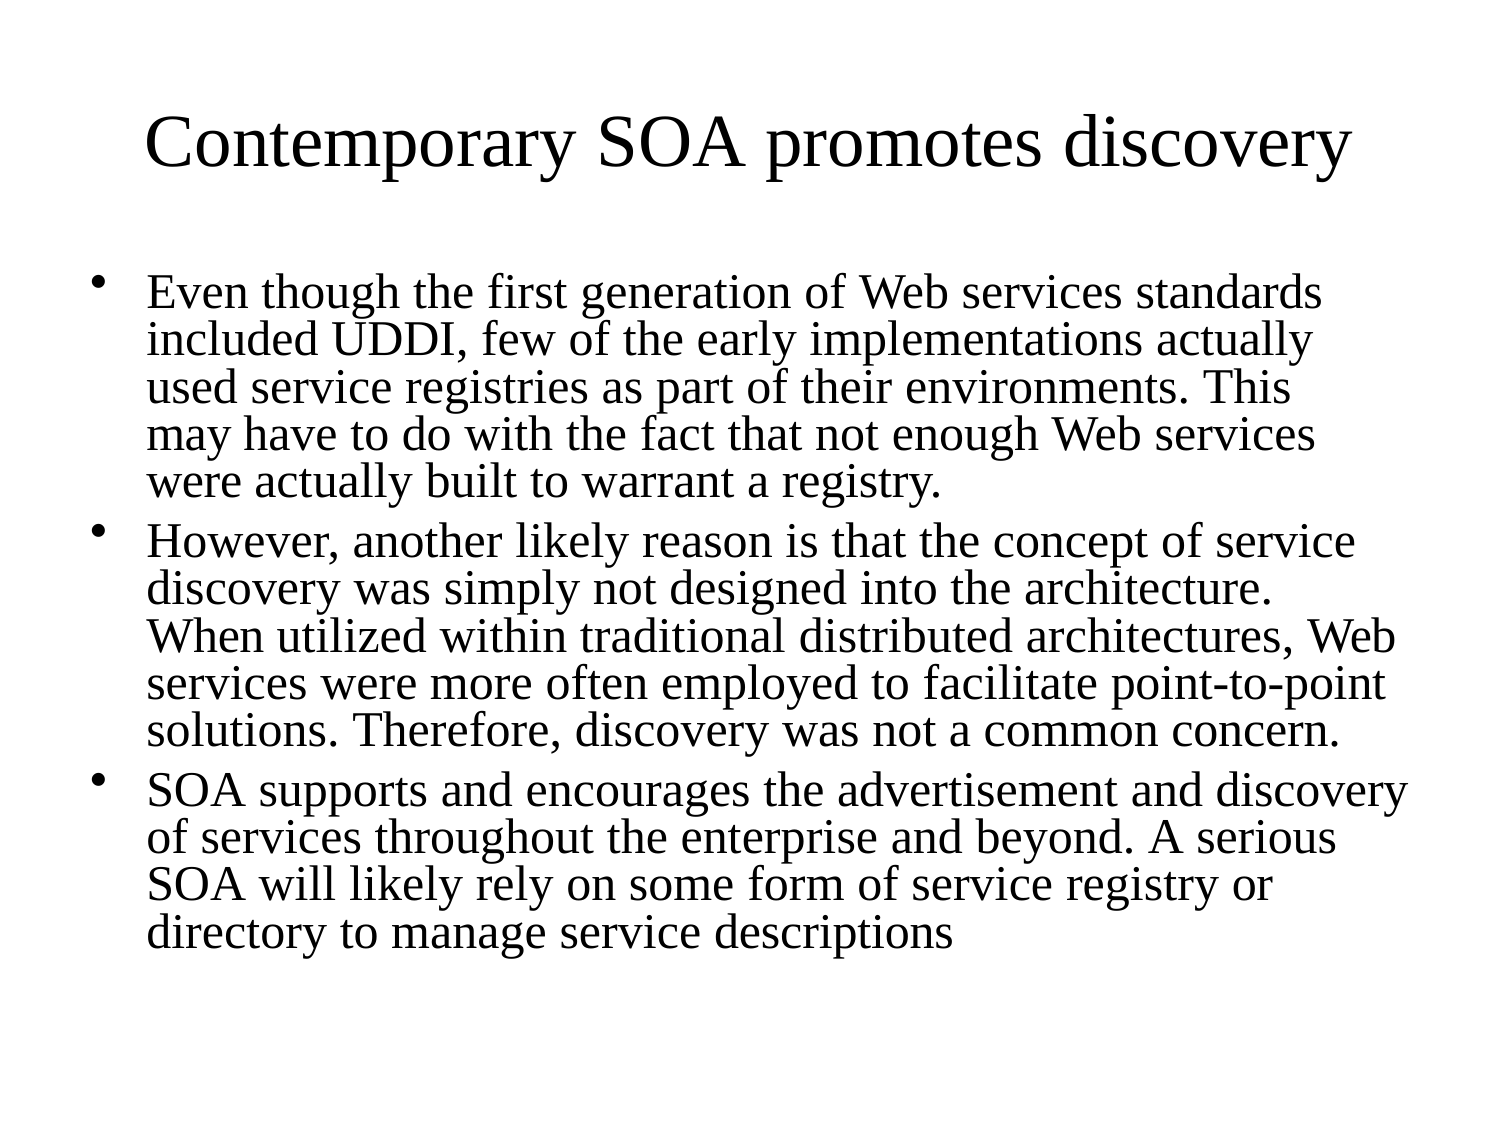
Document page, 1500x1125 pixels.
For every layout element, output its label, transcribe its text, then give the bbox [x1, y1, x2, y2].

list Even though the first generation of Web services standards included UDDI, few of the early implementations actually used service registries as part of their environments. This may have to do with the fact that not enough Web services were actually built to warrant a registry. However, another likely reason is that the concept of service discovery was simply not designed into the architecture. When utilized within traditional distributed architectures, Web services were more often employed to facilitate point-to-point solutions. Therefore, discovery was not a common concern. SOA supports and encourages the advertisement and discovery of services throughout the enterprise and beyond. A serious SOA will likely rely on some form of service registry or directory to manage service descriptions [63, 256, 1410, 958]
title Contemporary SOA promotes discovery [34, 3, 1475, 280]
